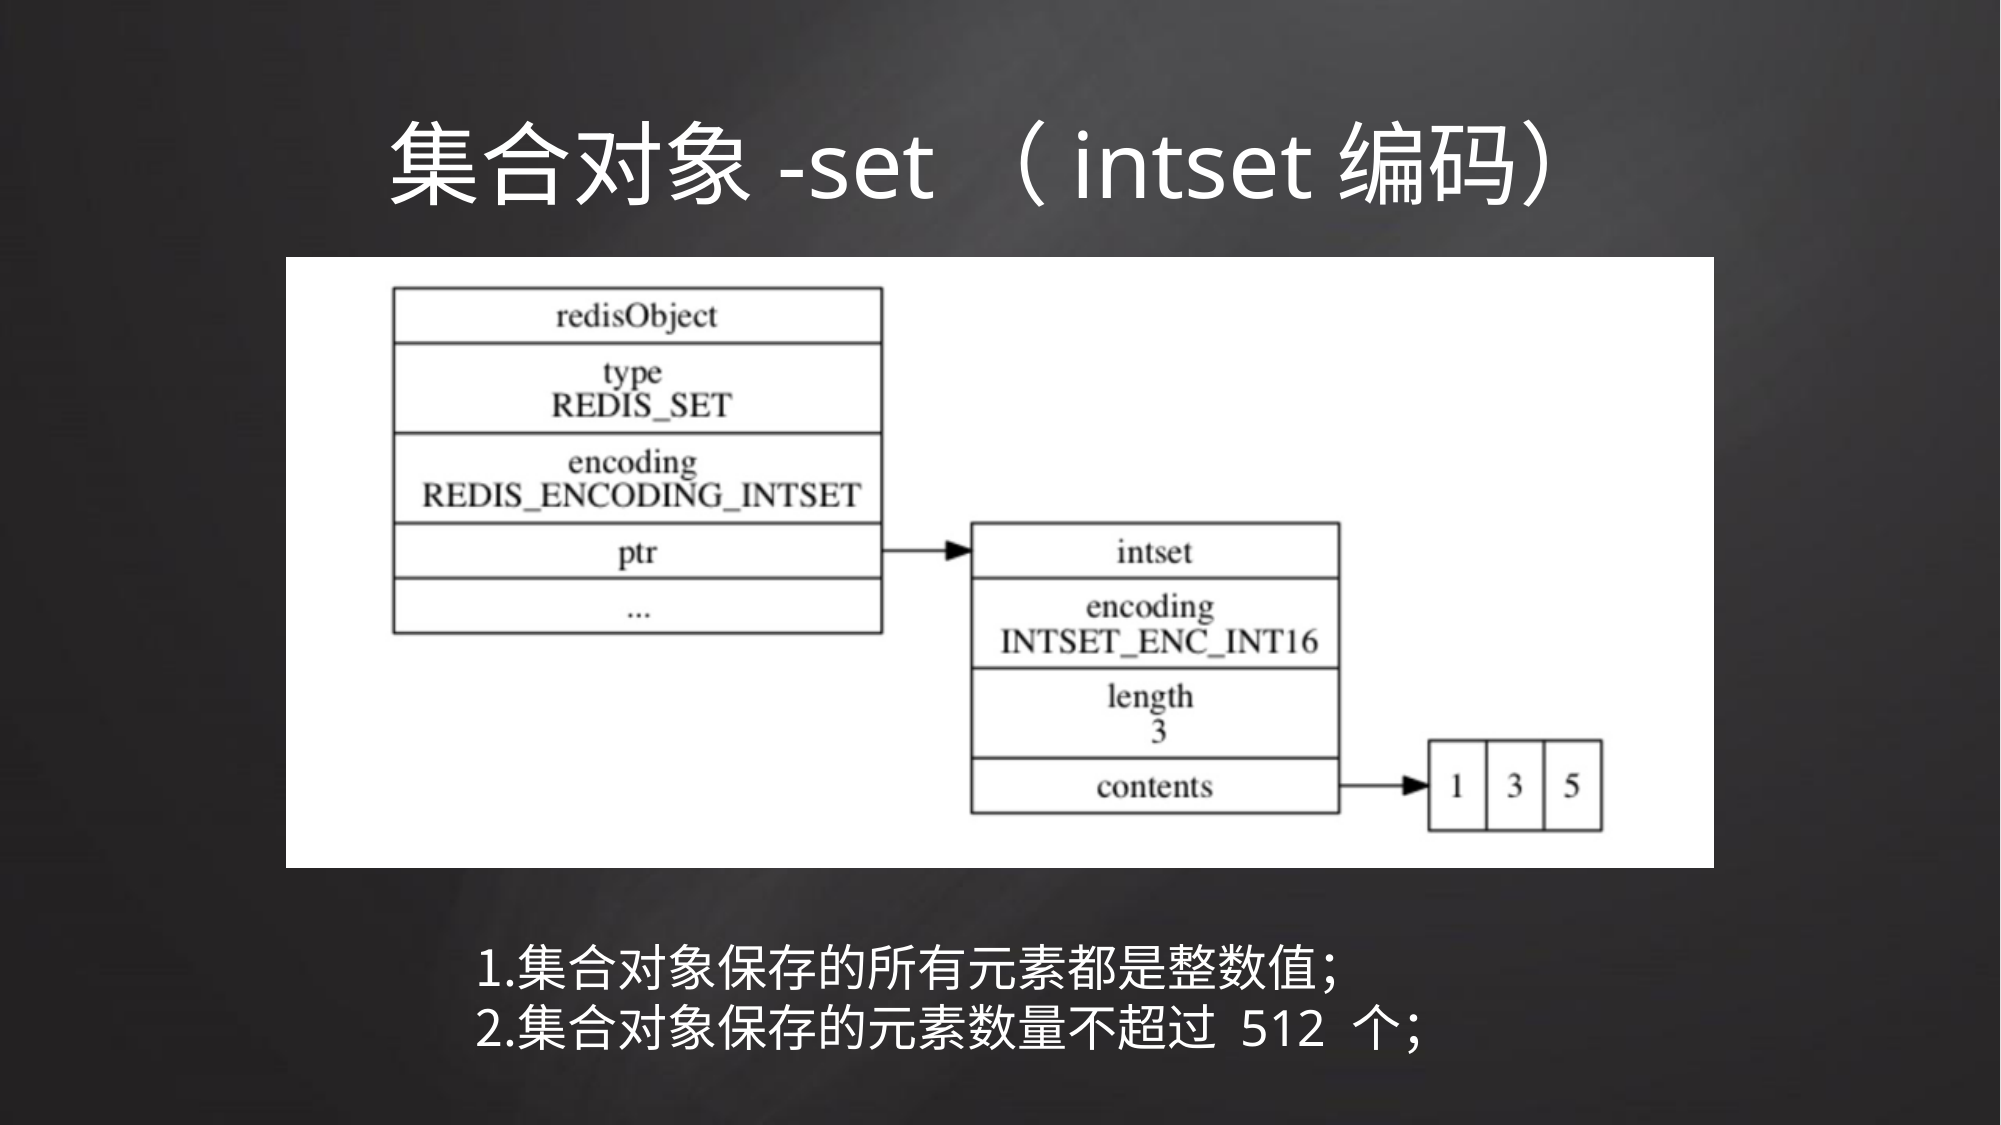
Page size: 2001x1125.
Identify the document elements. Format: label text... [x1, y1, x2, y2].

text_box 集合对象保存的所有元素都是整数值； 集合对象保存的元素数量不超过 512 个； [461, 928, 1606, 1064]
title 集合对象-set（intset编码） [137, 59, 1863, 278]
picture [0, 0, 2001, 1125]
